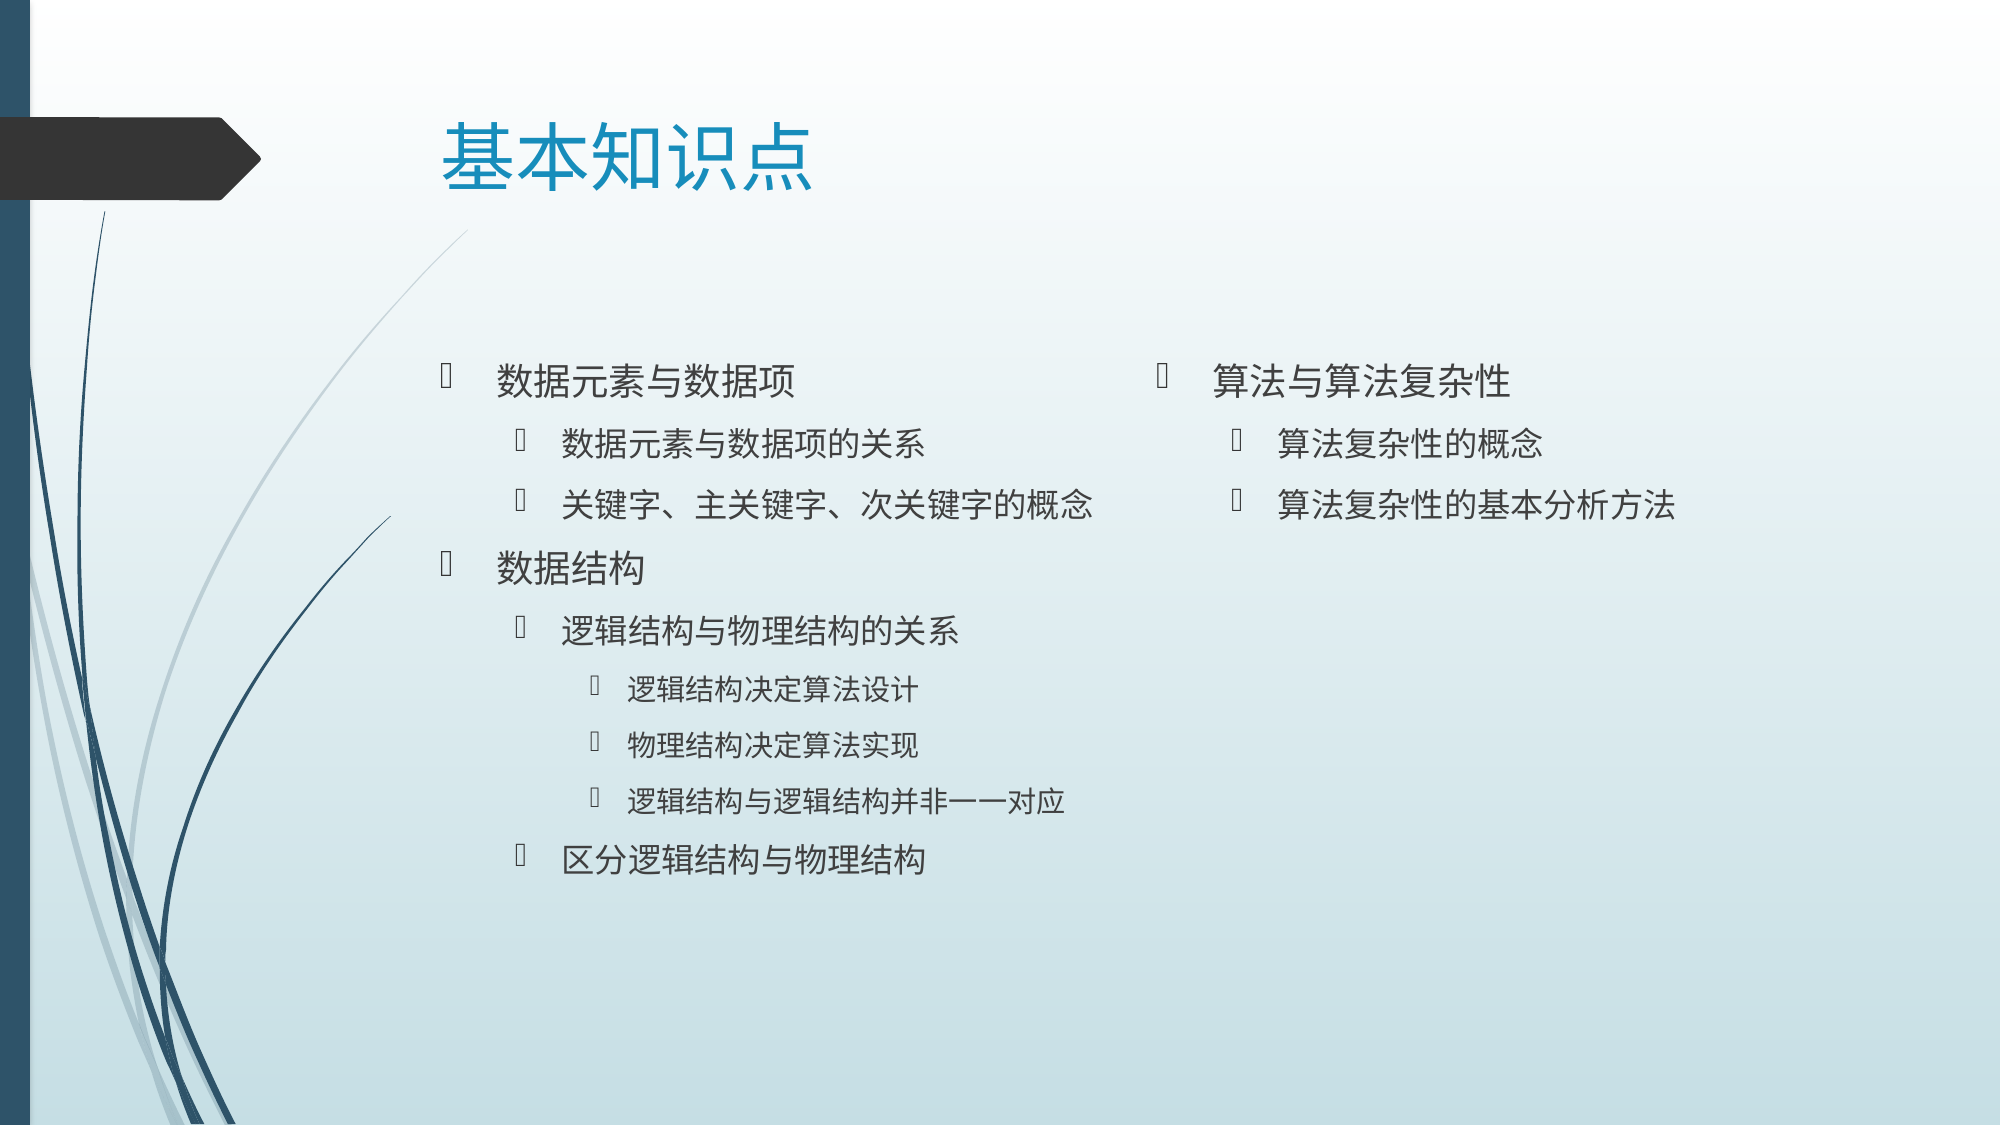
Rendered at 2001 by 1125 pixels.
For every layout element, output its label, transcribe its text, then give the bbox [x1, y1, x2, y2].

title 基本知识点 [425, 102, 1888, 313]
list 数据元素与数据项 数据元素与数据项的关系 关键字、主关键字、次关键字的概念 数据结构 逻辑结构与物理结构的关系 逻辑结构决定算法设计 物理结构决定算法实现 逻辑结构与逻辑结构并非一一对应 区分逻辑结构与物理结构 算法与算法复杂性 算法复杂性的概念 算法复杂性的基本分析方法 [424, 350, 1888, 970]
